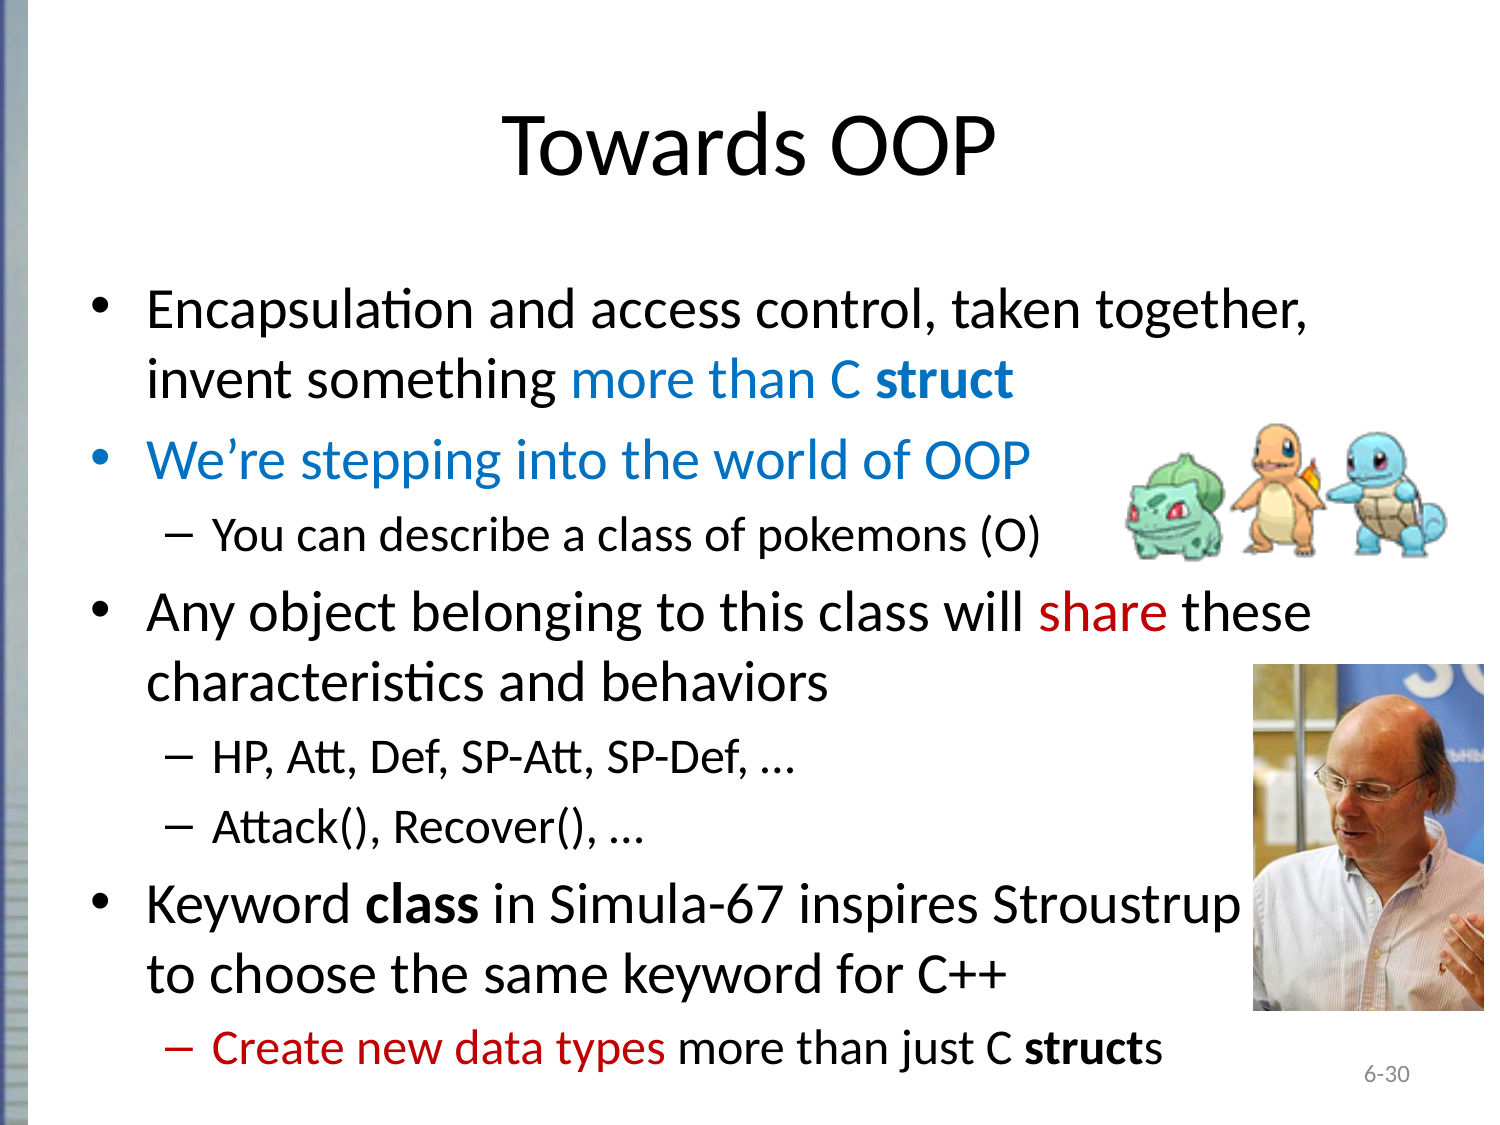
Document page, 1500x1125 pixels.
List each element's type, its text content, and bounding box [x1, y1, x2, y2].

slide_number 6-30 [1074, 1042, 1425, 1103]
picture [1253, 664, 1484, 1011]
list Encapsulation and access control, taken together, invent something more than C struct We’re stepping into the world of OOP You can describe a class of pokemons (O) Any object belonging to this class will share these characteristics and behaviors HP, Att, Def, SP-Att, SP-Def, … Attack(), Recover(), … Keyword class in Simula-67 inspires Stroustrup to choose the same keyword for C++ Create new data types more than just C structs [75, 262, 1425, 1005]
title Towards OOP [75, 45, 1425, 233]
picture [1031, 356, 1500, 652]
picture [0, 0, 28, 1125]
